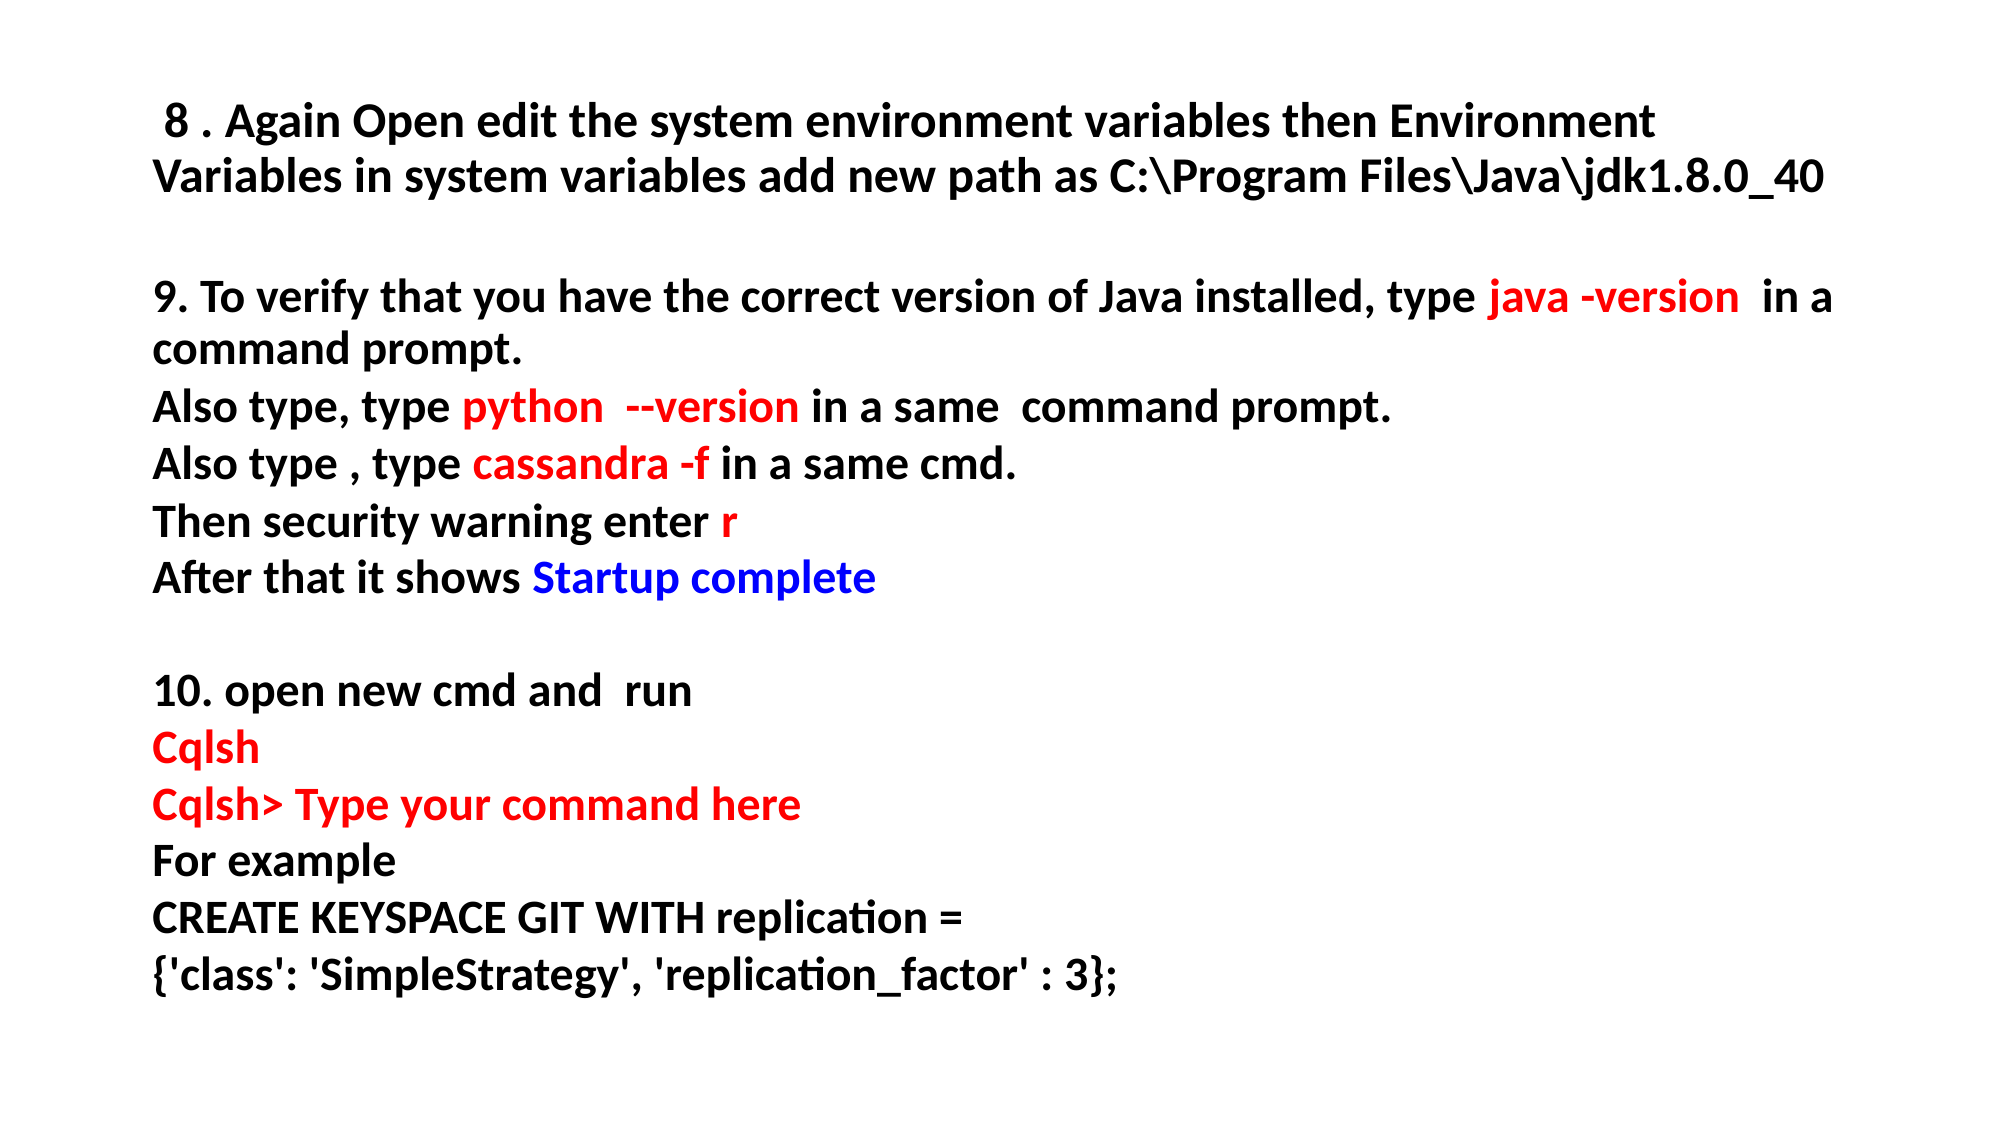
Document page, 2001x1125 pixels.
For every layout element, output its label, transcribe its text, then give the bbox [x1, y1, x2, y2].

title 8 . Again Open edit the system environment variables then Environment Variables in system variables add new path as C:\Program Files\Java\jdk1.8.0_40 [137, 59, 1863, 238]
list 9. To verify that you have the correct version of Java installed, type java -version in a command prompt. Also type, type python --version in a same command prompt. Also type , type cassandra -f in a same cmd. Then security warning enter r After that it shows Startup complete 10. open new cmd and run Cqlsh Cqlsh> Type your command here For example CREATE KEYSPACE GIT WITH replication = {'class': 'SimpleStrategy', 'replication_factor' : 3}; [137, 263, 1863, 1017]
